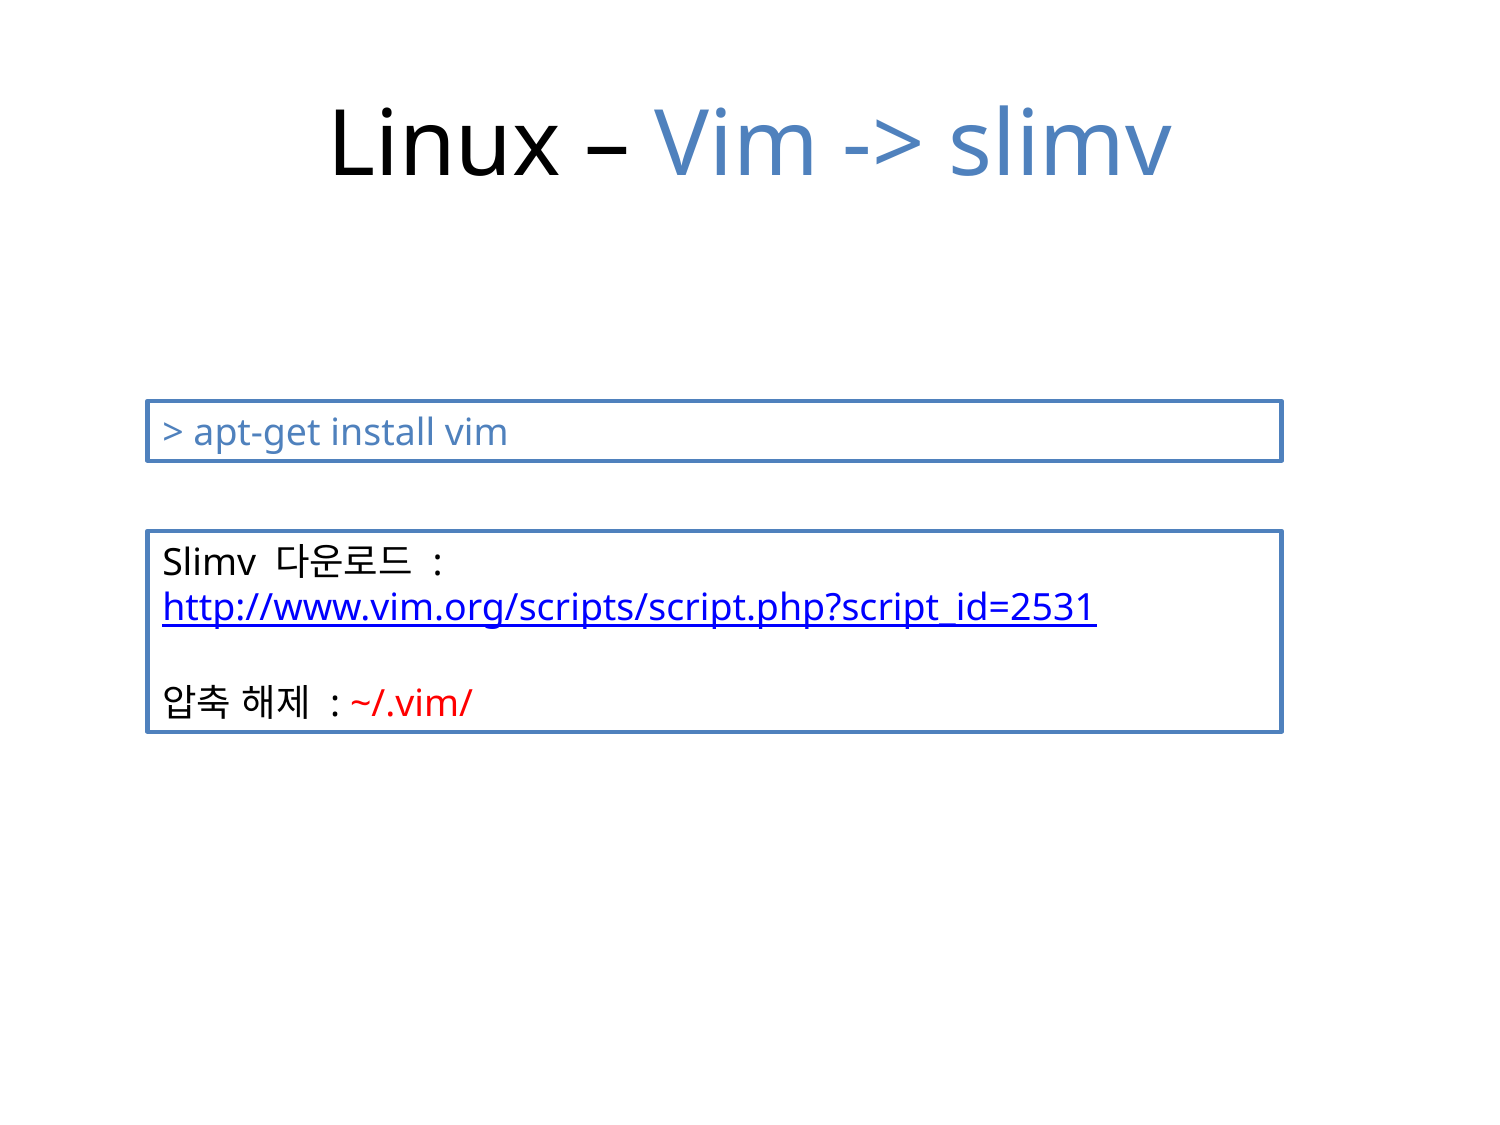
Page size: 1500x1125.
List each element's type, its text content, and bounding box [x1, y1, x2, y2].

text_box > apt-get install vim [145, 399, 1284, 463]
title Linux – Vim -> slimv [75, 45, 1425, 233]
text_box Slimv 다운로드 : http://www.vim.org/scripts/script.php?script_id=2531 압축 해제 : ~/.vim/ [145, 529, 1284, 734]
